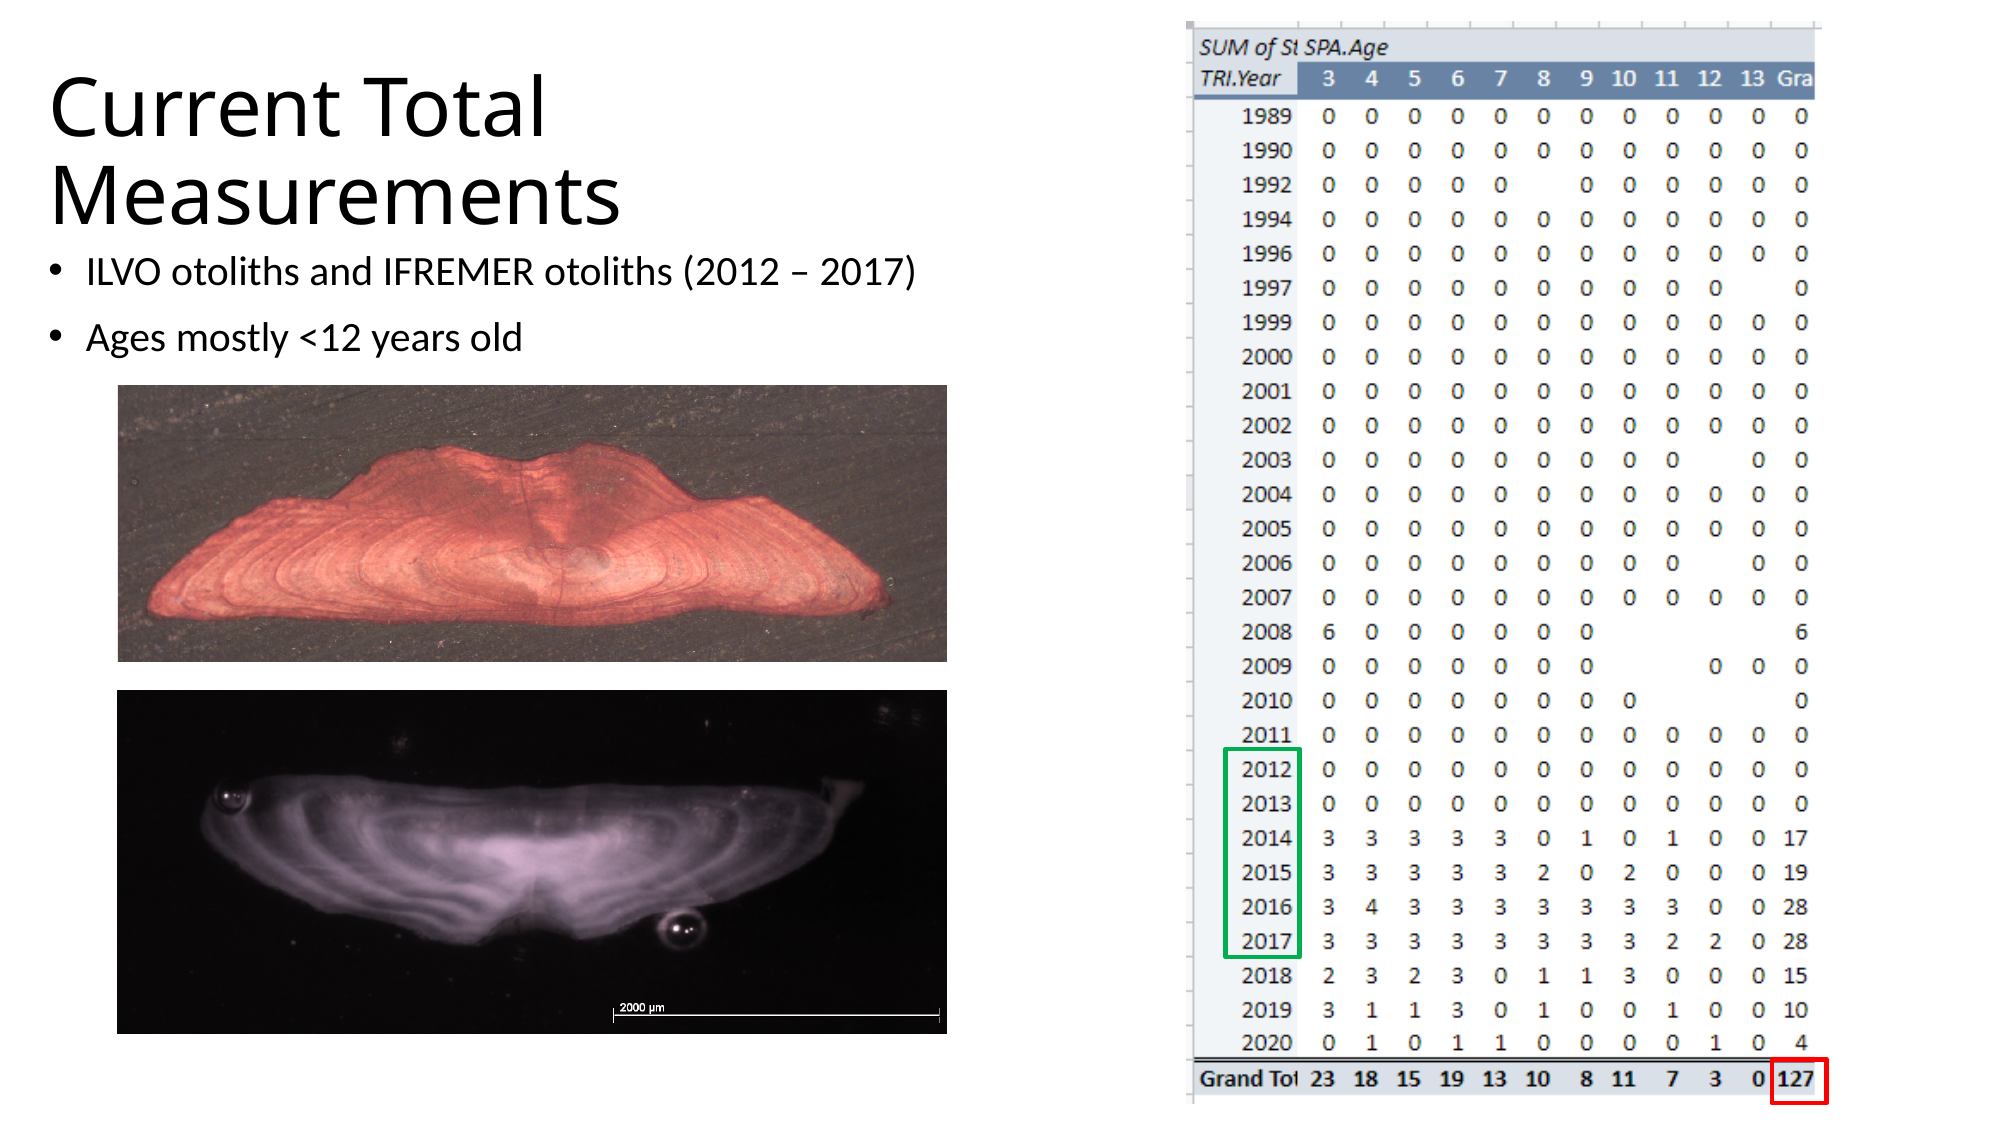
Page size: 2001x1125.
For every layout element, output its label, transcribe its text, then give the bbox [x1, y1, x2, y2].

picture [117, 385, 947, 662]
title Current Total Measurements [33, 57, 1121, 250]
picture [1186, 21, 1822, 1104]
picture [117, 690, 947, 1034]
text_box [1822, 1059, 1827, 1103]
list ILVO otoliths and IFREMER otoliths (2012 – 2017) Ages mostly <12 years old [33, 241, 947, 378]
